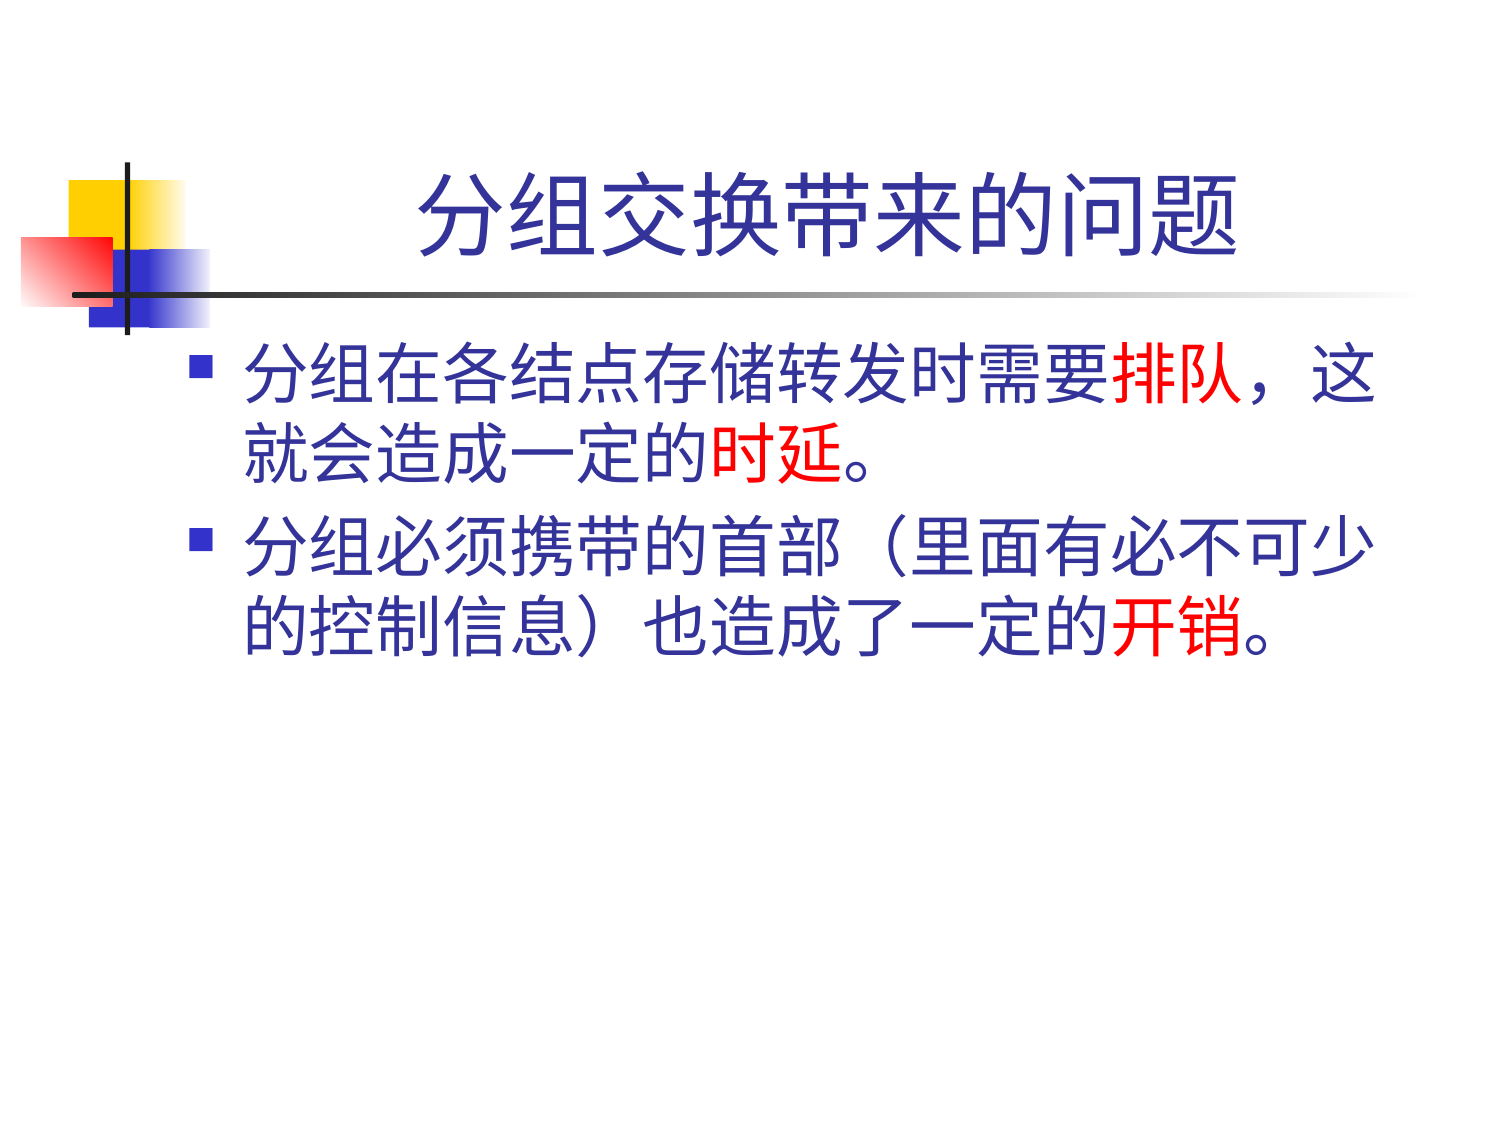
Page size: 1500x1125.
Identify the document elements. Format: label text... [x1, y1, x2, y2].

list 分组在各结点存储转发时需要排队，这就会造成一定的时延。 分组必须携带的首部（里面有必不可少的控制信息）也造成了一定的开销。 [171, 324, 1447, 1000]
title 分组交换带来的问题 [188, 35, 1468, 275]
